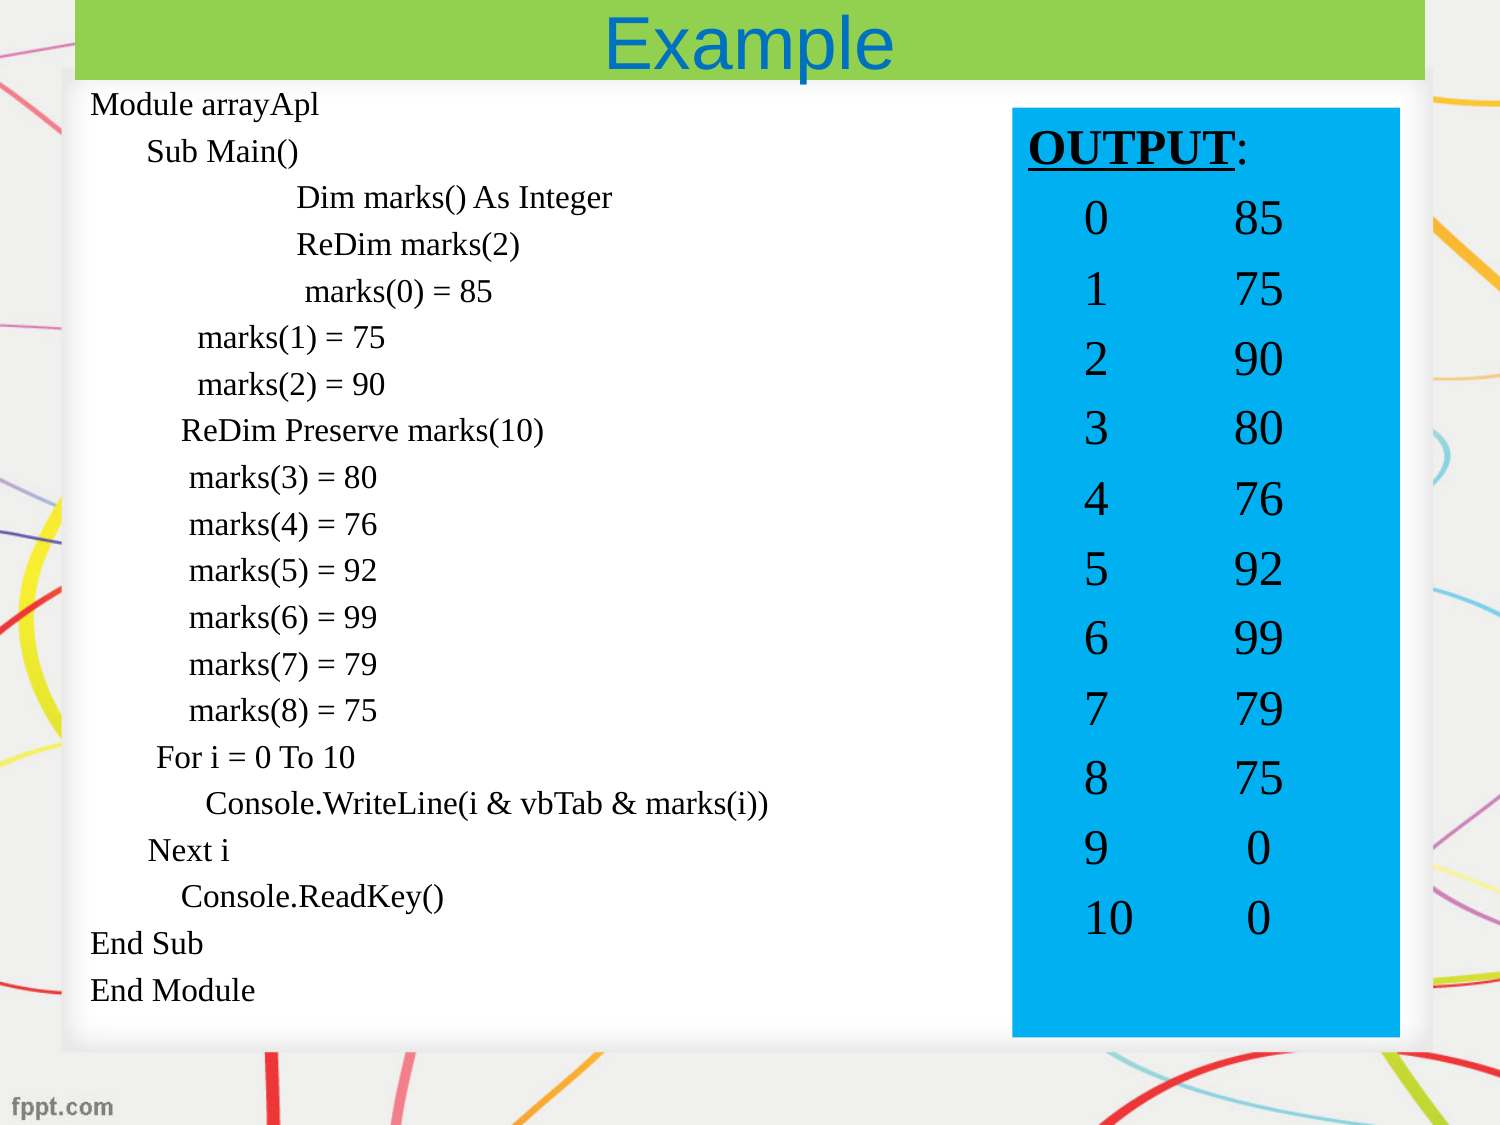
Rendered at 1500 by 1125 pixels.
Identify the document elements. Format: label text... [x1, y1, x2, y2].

list Module arrayApl Sub Main() Dim marks() As Integer ReDim marks(2) marks(0) = 85 marks(1) = 75 marks(2) = 90 ReDim Preserve marks(10) marks(3) = 80 marks(4) = 76 marks(5) = 92 marks(6) = 99 marks(7) = 79 marks(8) = 75 For i = 0 To 10 Console.WriteLine(i & vbTab & marks(i)) Next i Console.ReadKey() End Sub End Module [74, 74, 1426, 1051]
text_box OUTPUT: 0 85 1 75 2 90 3 80 4 76 5 92 6 99 7 79 8 75 9 0 10 0 [1012, 107, 1400, 1038]
picture [0, 0, 1500, 1125]
title Example [74, 0, 1426, 74]
